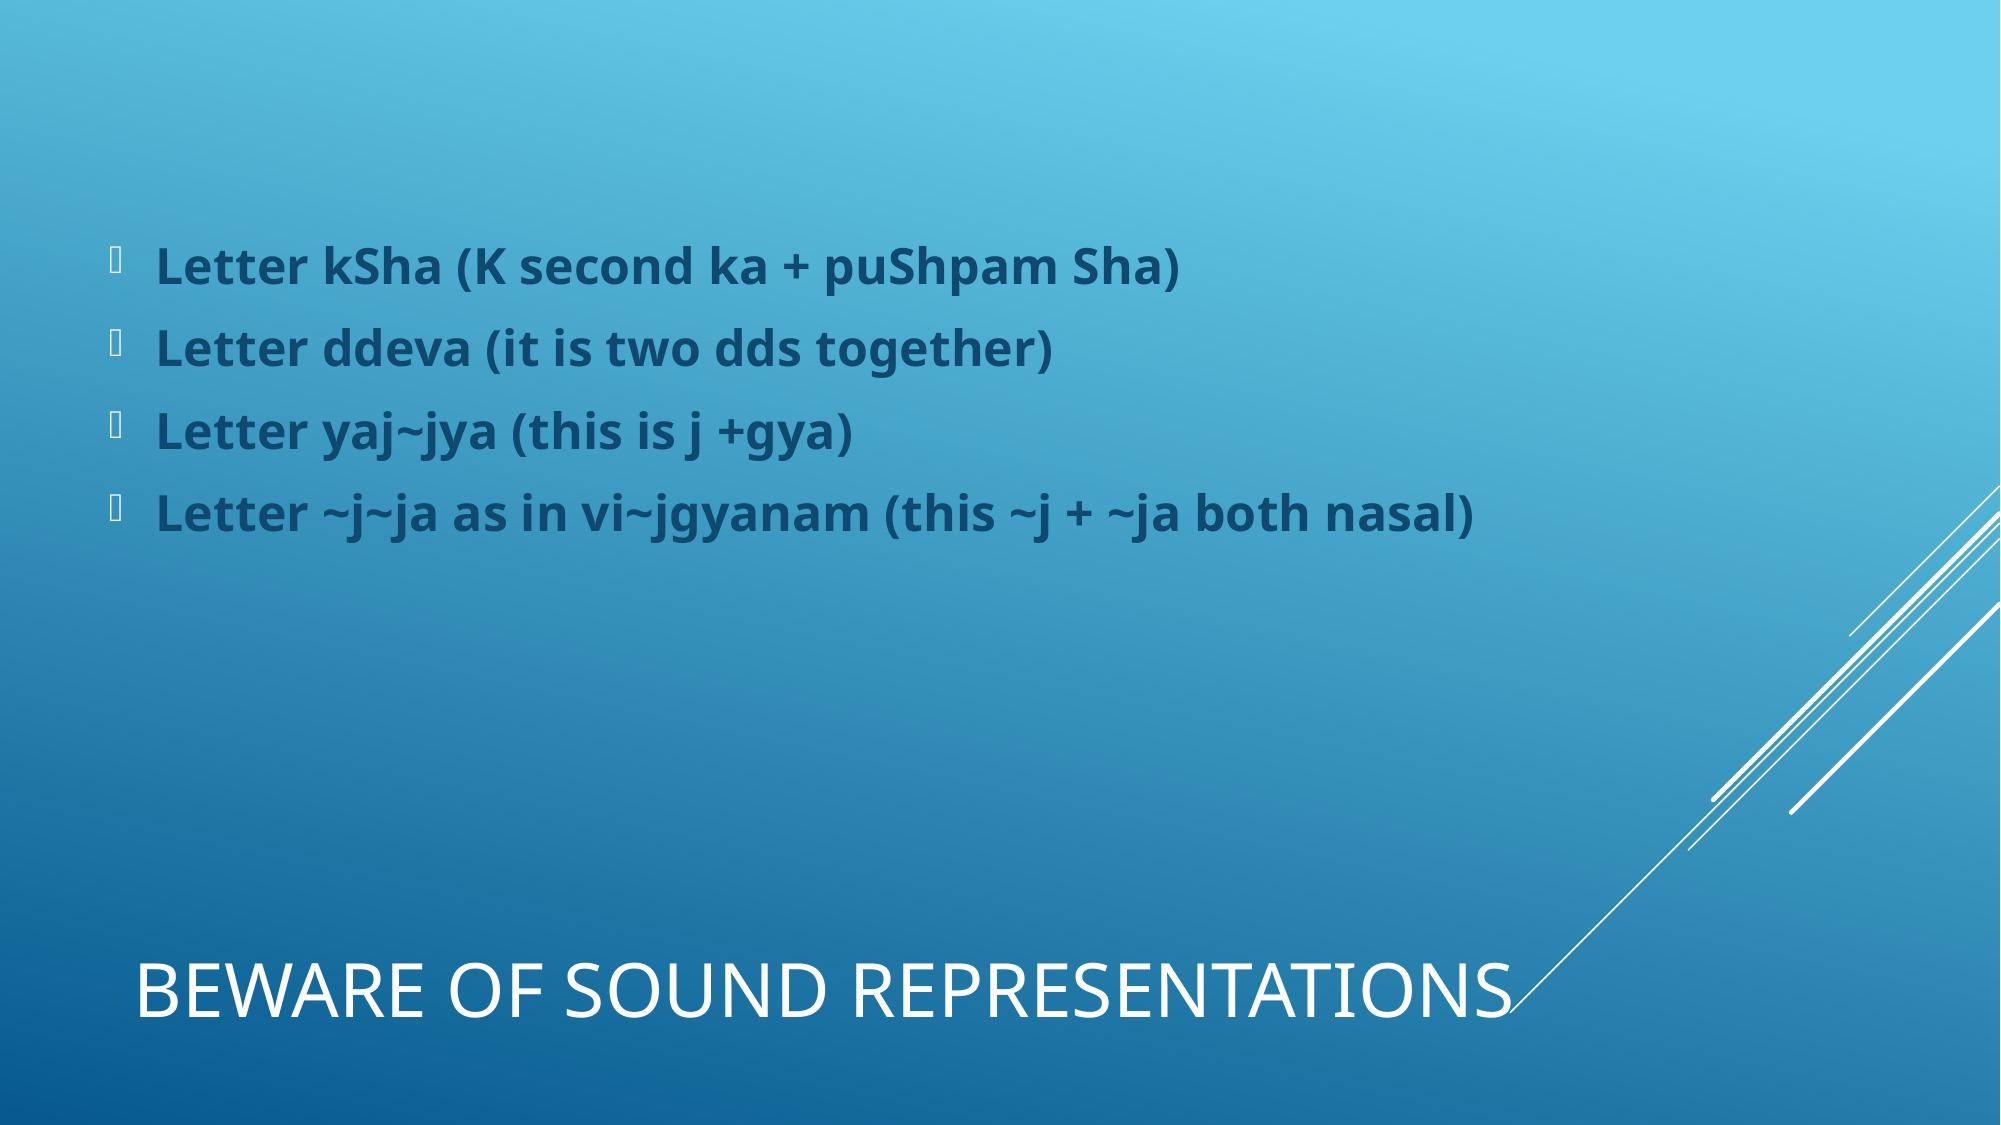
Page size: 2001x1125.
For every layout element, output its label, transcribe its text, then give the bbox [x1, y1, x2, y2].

list Letter kSha (K second ka + puShpam Sha) Letter ddeva (it is two dds together) Letter yaj~jya (this is j +gya) Letter ~j~ja as in vi~jgyanam (this ~j + ~ja both nasal) [94, 53, 1619, 800]
title Beware of Sound Representations [118, 895, 1744, 1080]
